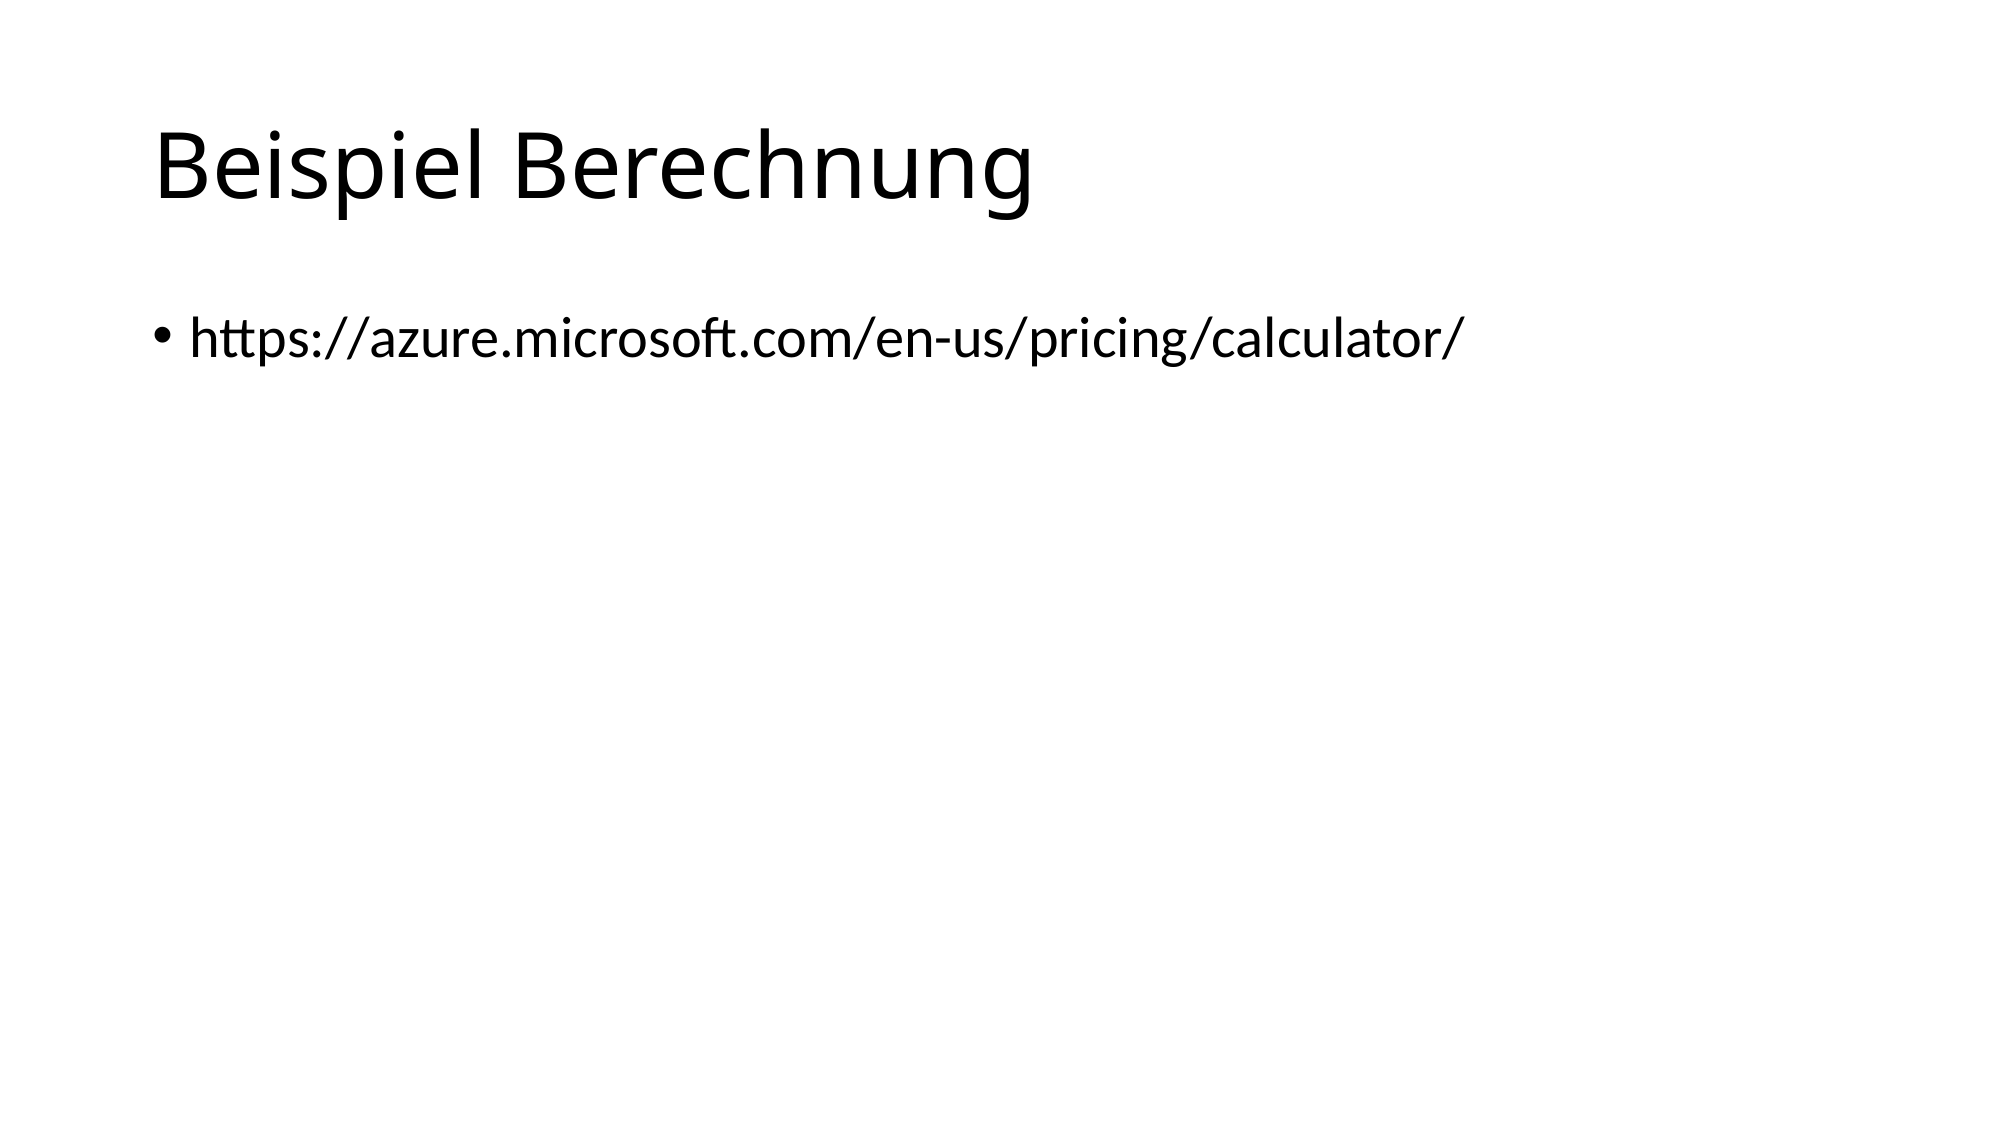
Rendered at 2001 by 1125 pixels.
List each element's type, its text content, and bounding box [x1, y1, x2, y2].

list https://azure.microsoft.com/en-us/pricing/calculator/ [137, 299, 1863, 1014]
title Beispiel Berechnung [137, 59, 1863, 278]
